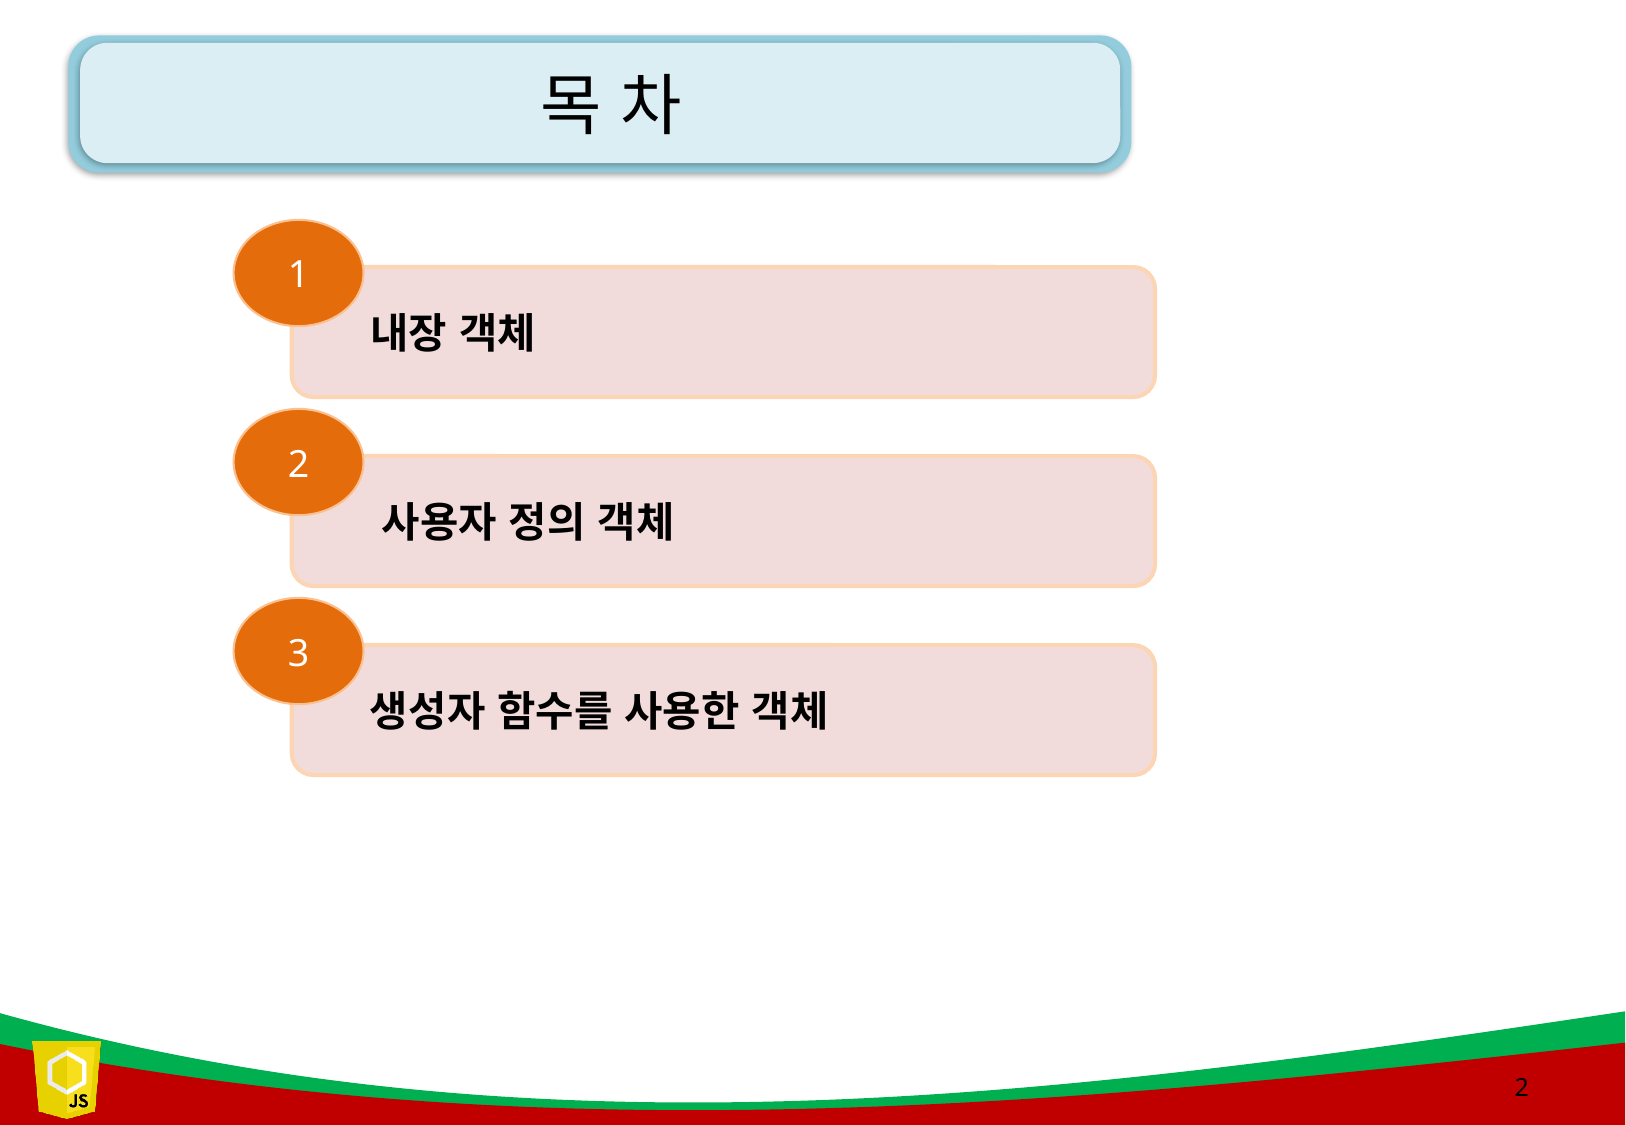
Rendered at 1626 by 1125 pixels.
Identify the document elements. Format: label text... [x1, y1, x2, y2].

picture [32, 1041, 101, 1119]
text_box 사용자 정의 객체 [289, 453, 1158, 589]
text_box 내장 객체 [289, 264, 1158, 400]
slide_number 2 [1452, 1058, 1544, 1119]
text_box 1 [231, 217, 366, 329]
text_box 3 [231, 595, 366, 707]
text_box 생성자 함수를 사용한 객체 [289, 642, 1158, 778]
text_box 2 [231, 406, 366, 518]
title 목 차 [103, 32, 1121, 173]
